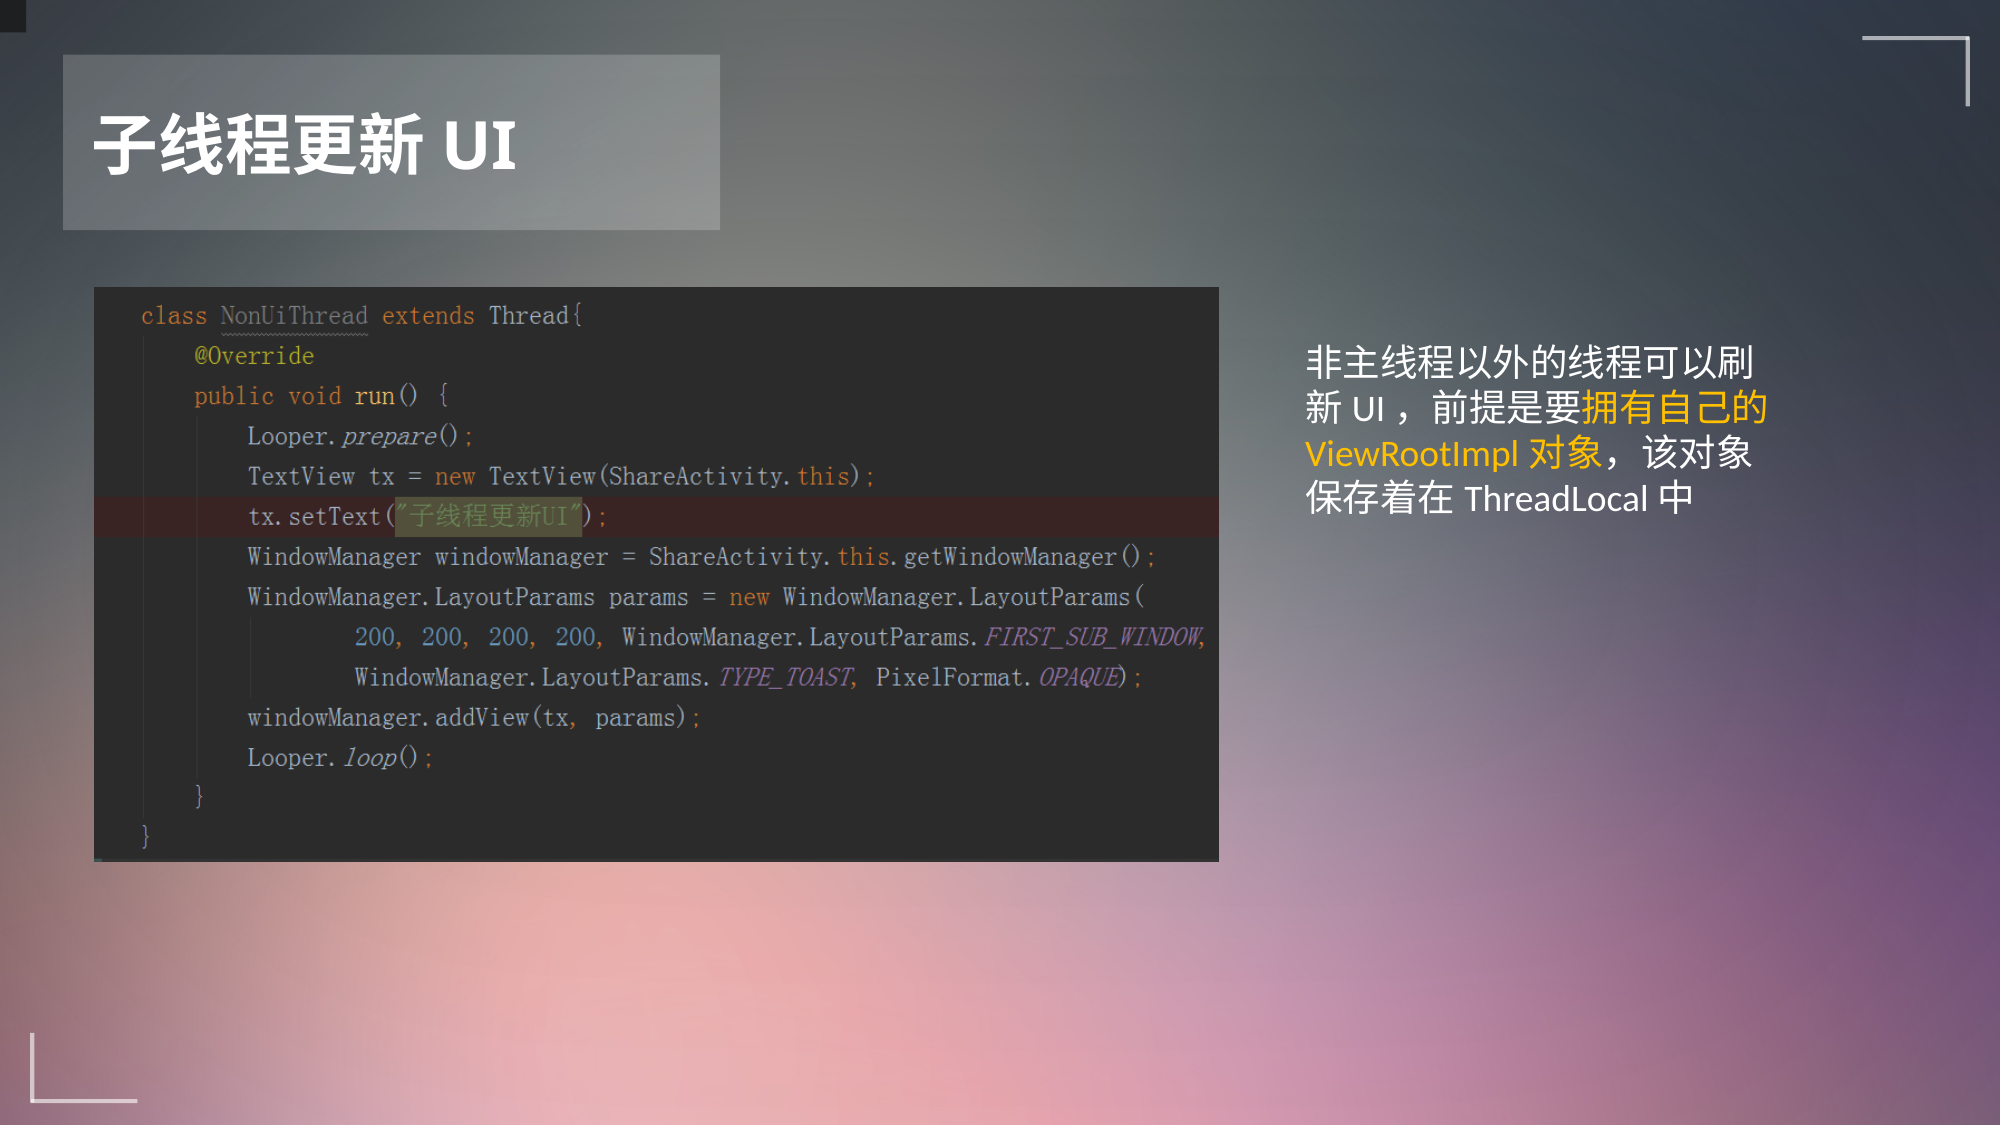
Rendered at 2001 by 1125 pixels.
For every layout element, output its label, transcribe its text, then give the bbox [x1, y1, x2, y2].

text_box [0, 0, 27, 33]
text_box 子线程更新UI [76, 95, 541, 191]
picture [0, 0, 2000, 1125]
text_box [62, 53, 721, 231]
text_box 非主线程以外的线程可以刷新UI，前提是要拥有自己的ViewRootImpl对象，该对象保存着在ThreadLocal中 [1290, 331, 1797, 526]
